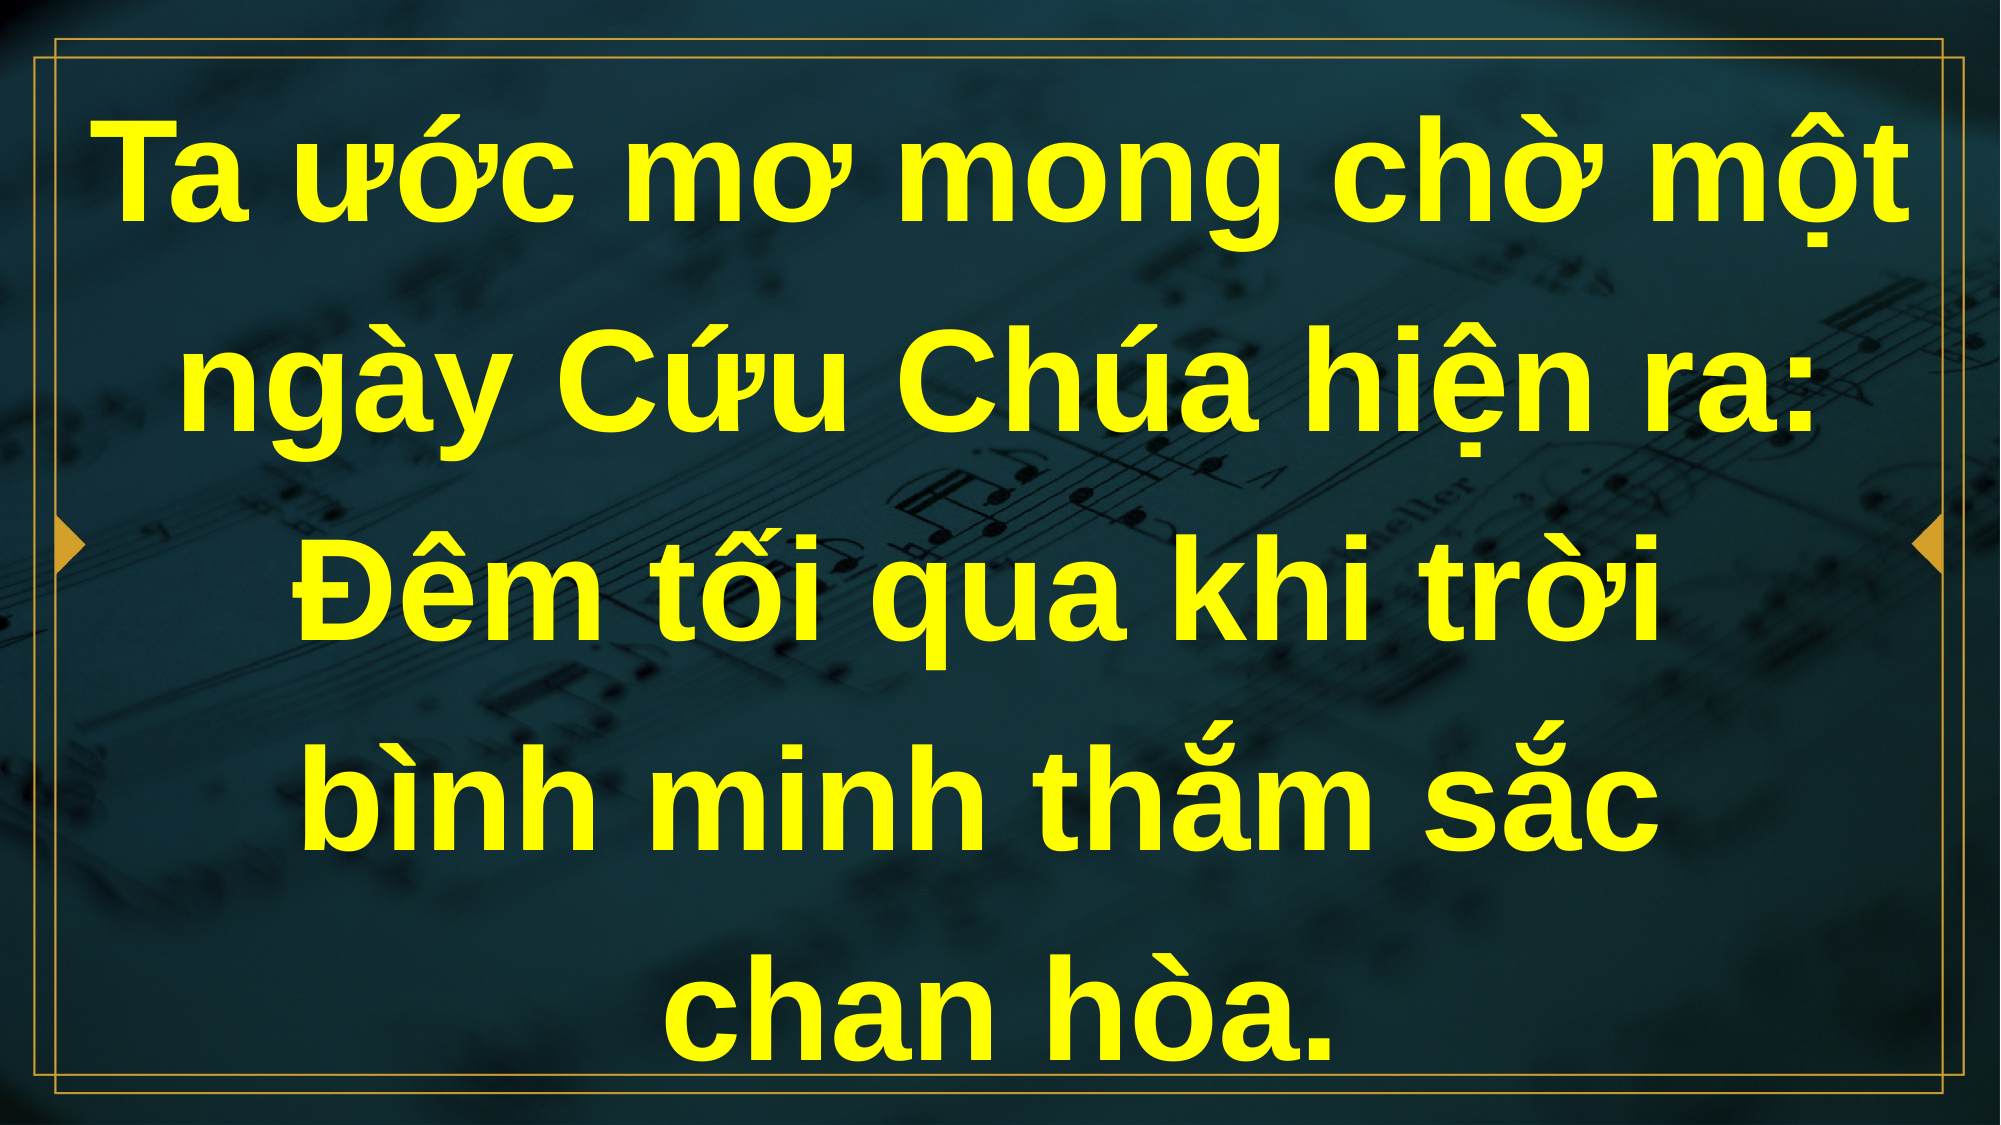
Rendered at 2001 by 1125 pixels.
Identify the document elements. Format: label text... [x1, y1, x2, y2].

title Ta ước mơ mong chờ một ngày Cứu Chúa hiện ra: Đêm tối qua khi trời bình minh thắm sắc chan hòa. [55, 53, 1945, 1077]
picture [0, 0, 2000, 1125]
